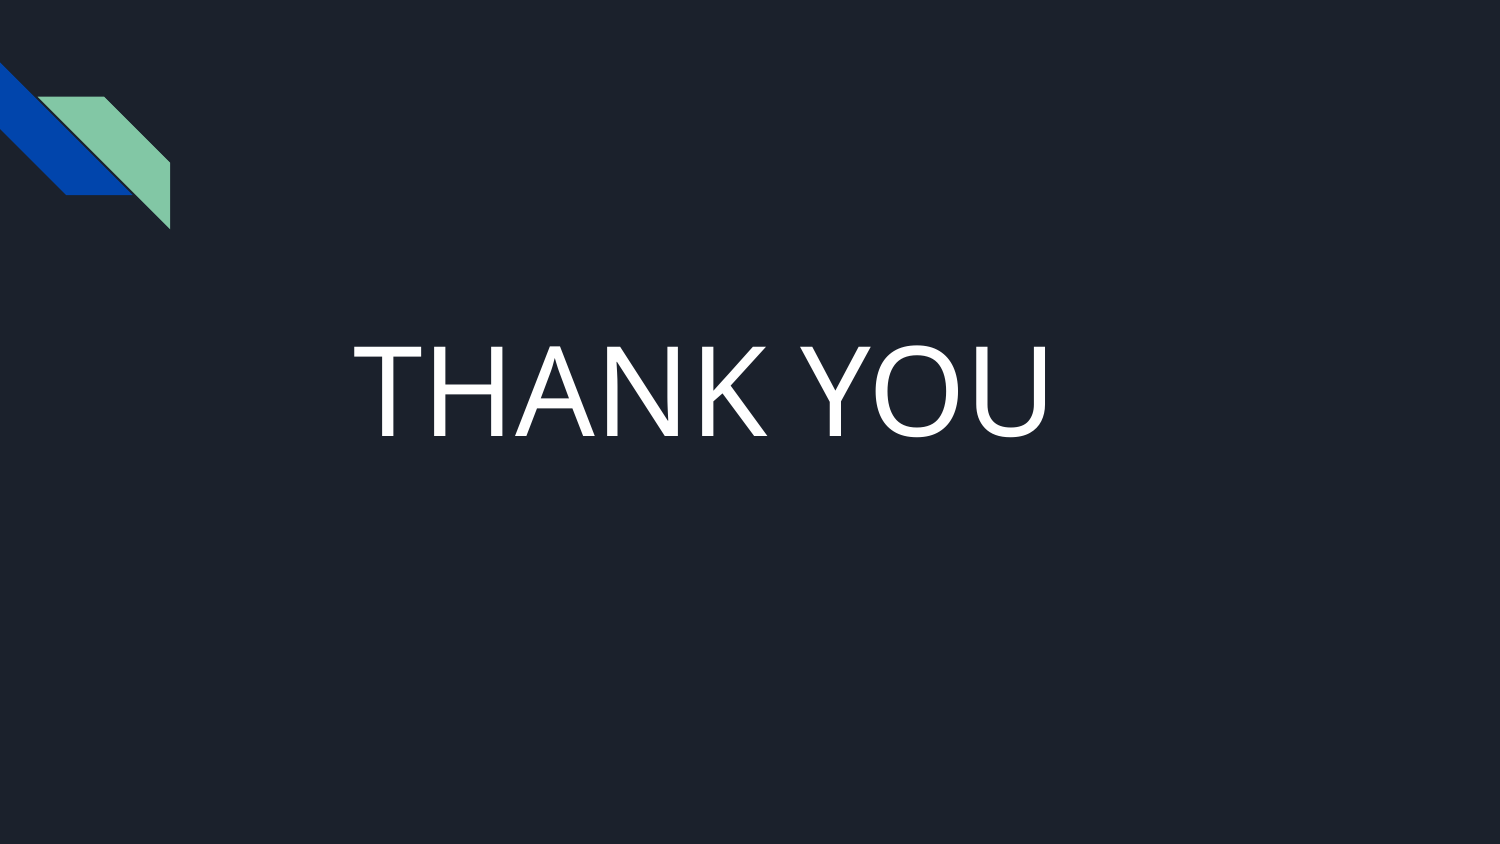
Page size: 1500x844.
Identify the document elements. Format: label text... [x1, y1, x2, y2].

title THANK YOU [338, 296, 1193, 709]
